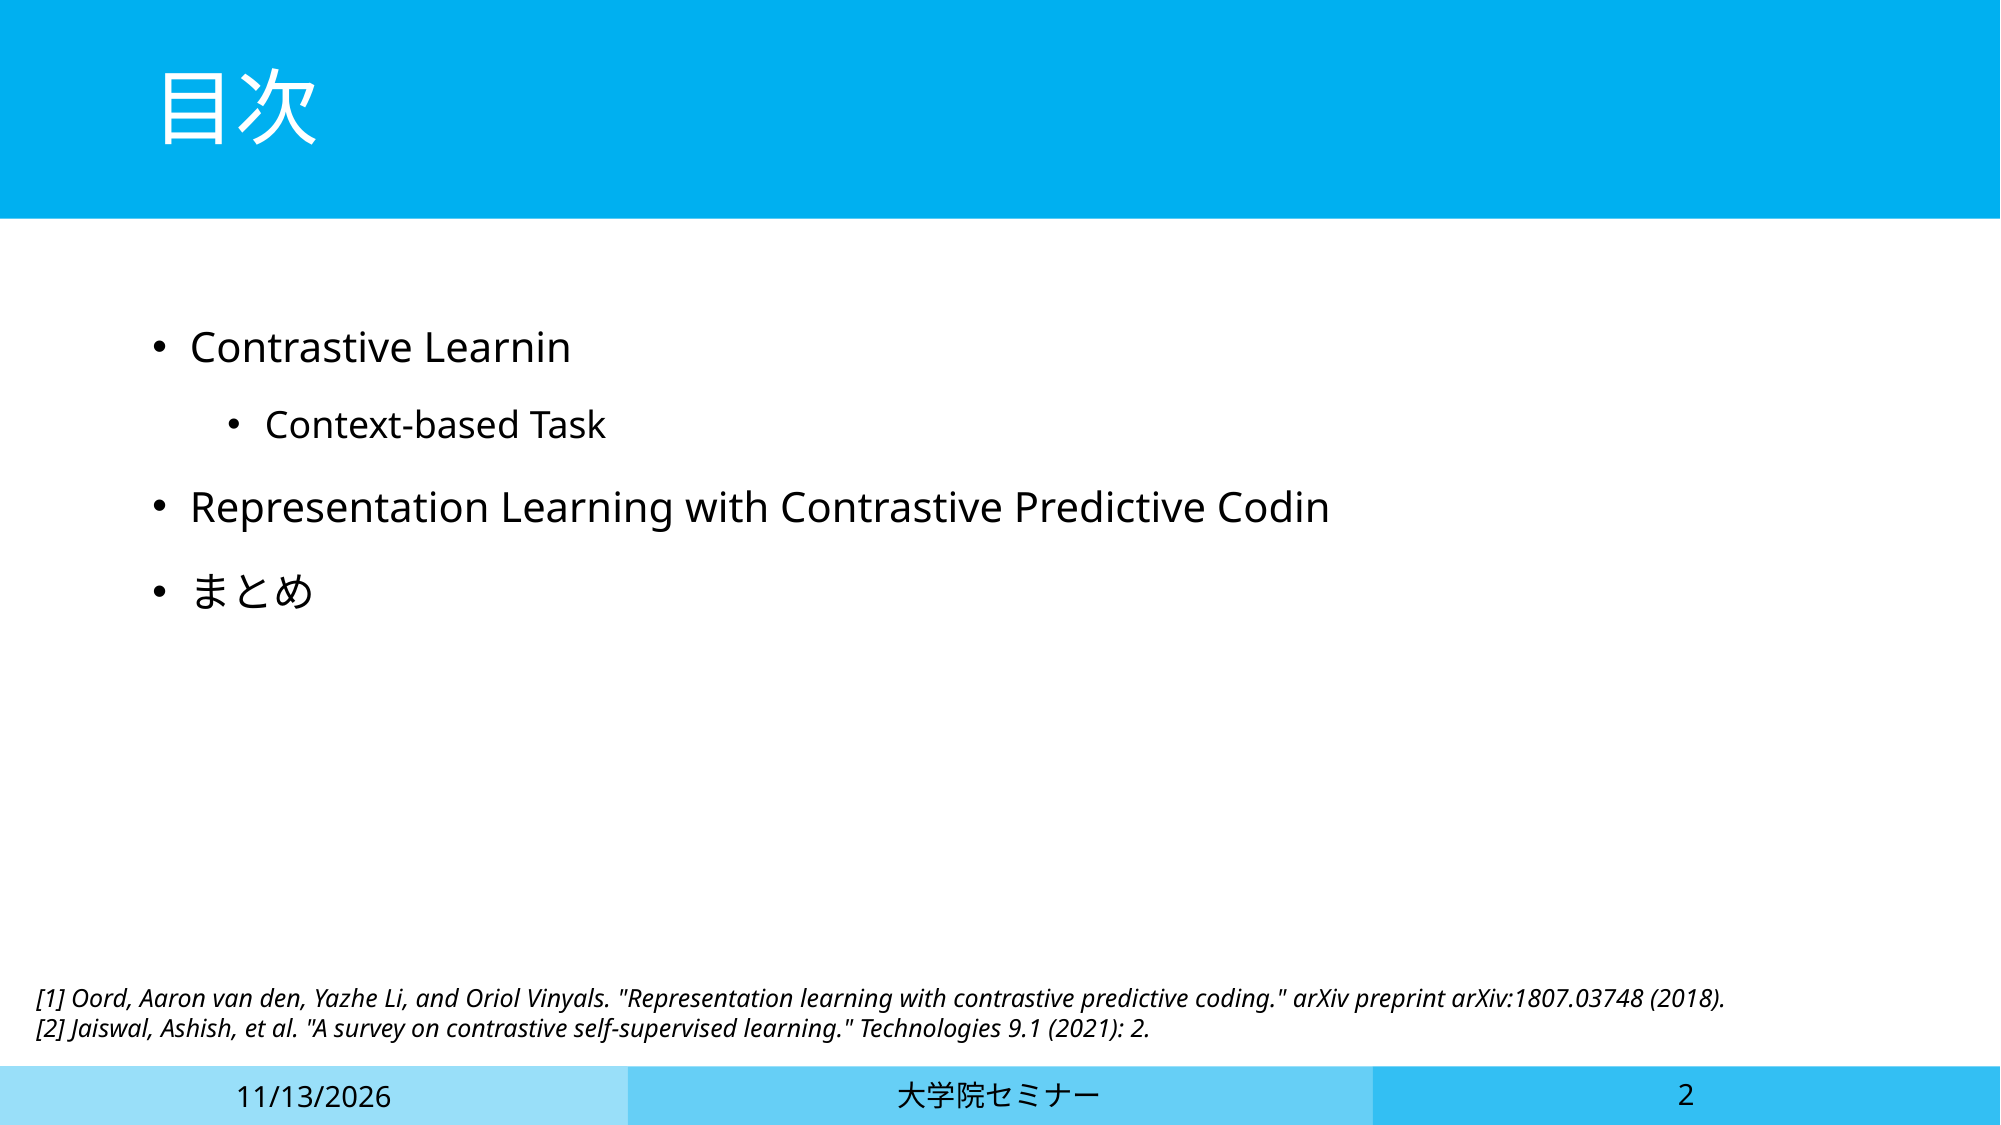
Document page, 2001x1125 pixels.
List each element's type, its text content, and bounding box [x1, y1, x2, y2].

slide_number 2 [1461, 1066, 1912, 1125]
text_box [1] Oord, Aaron van den, Yazhe Li, and Oriol Vinyals. "Representation learning with contrastive predictive coding." arXiv preprint arXiv:1807.03748 (2018). [2] Jaiswal, Ashish, et al. "A survey on contrastive self-supervised learning." Technologies 9.1 (2021): 2. [21, 975, 1979, 1050]
footer 大学院セミナー [662, 1065, 1338, 1125]
title 目次 [137, 3, 1863, 221]
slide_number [88, 1068, 539, 1125]
